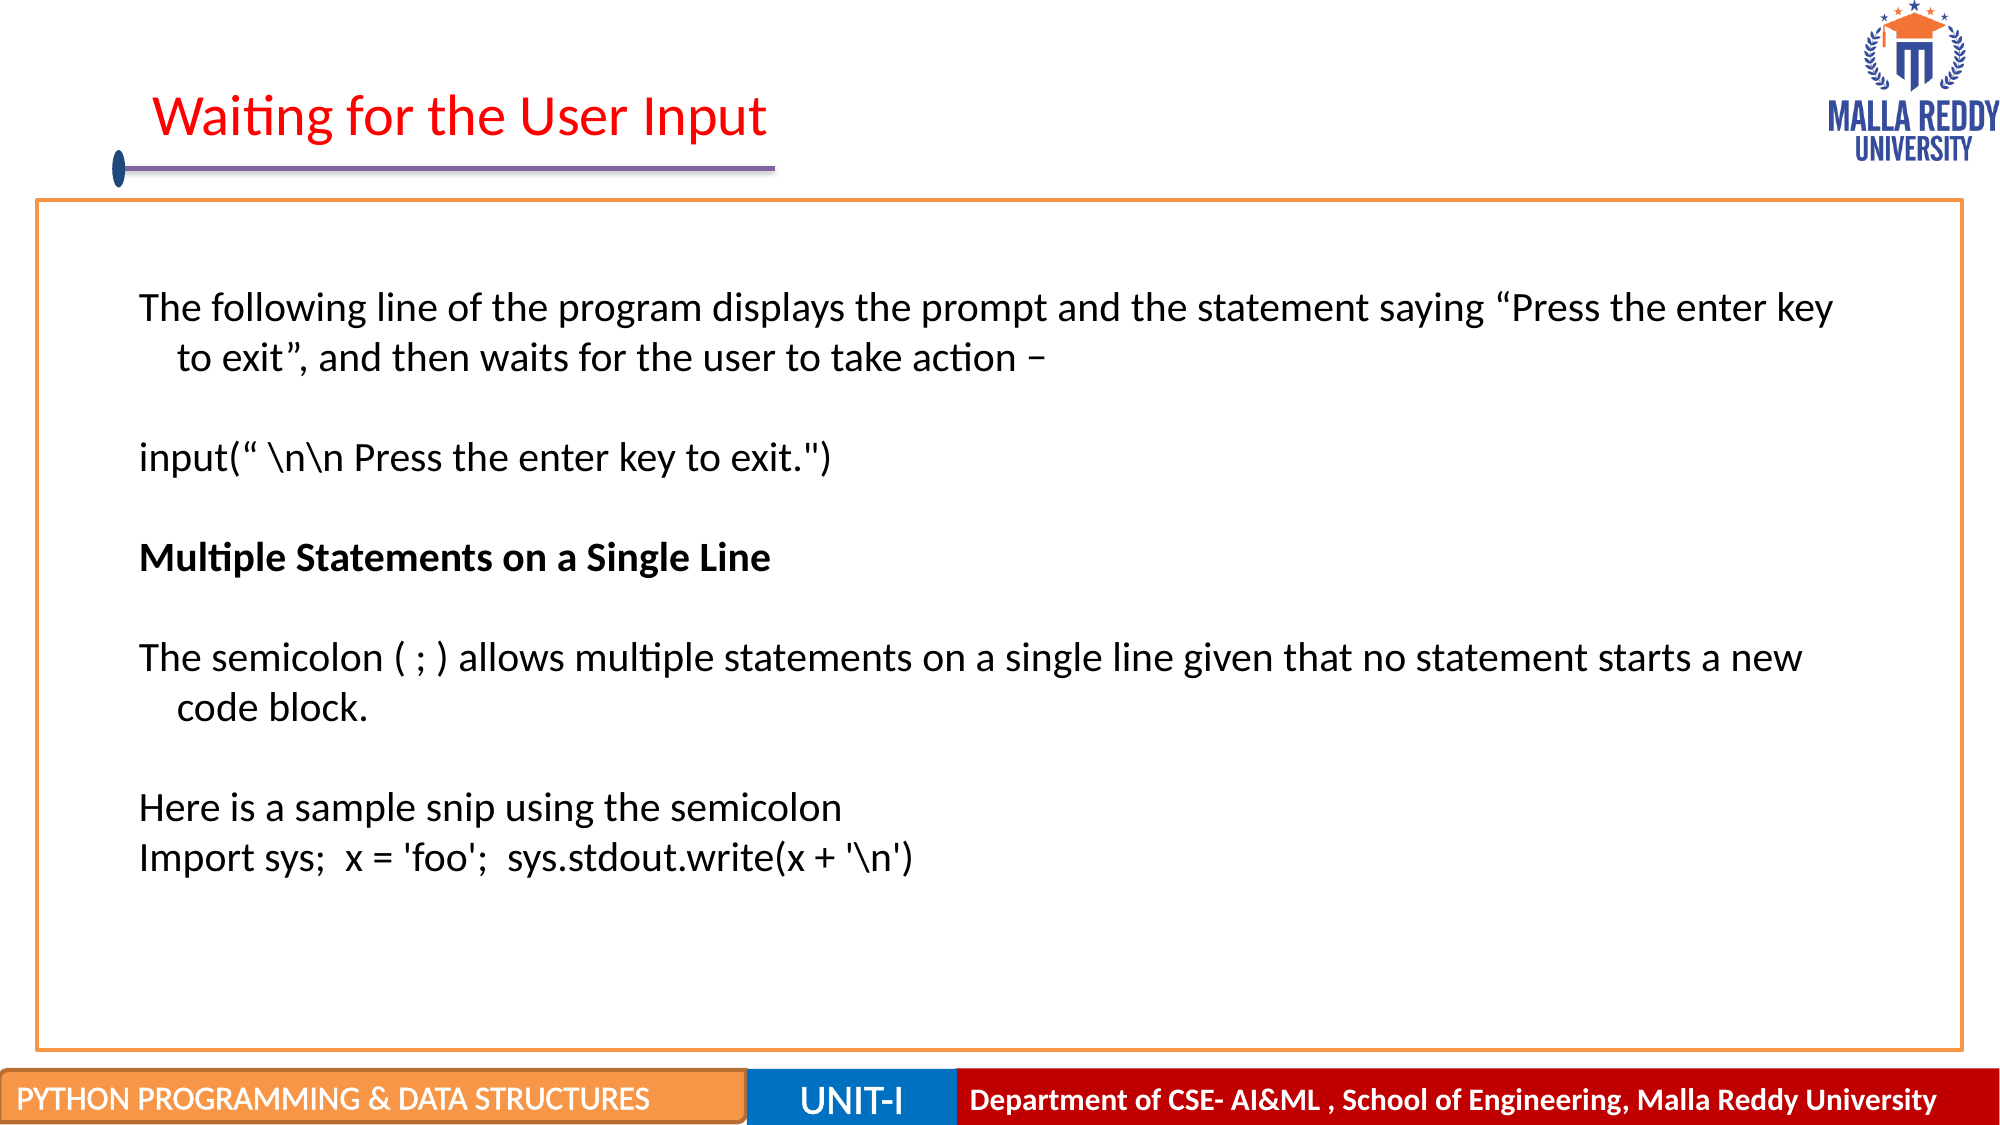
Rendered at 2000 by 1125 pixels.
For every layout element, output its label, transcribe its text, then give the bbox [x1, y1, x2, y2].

title Waiting for the User Input [137, 62, 987, 163]
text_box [111, 149, 775, 188]
text_box The following line of the program displays the prompt and the statement saying “Press the enter key to exit”, and then waits for the user to take action − input(“ \n\n Press the enter key to exit.") Multiple Statements on a Single Line The semicolon ( ; ) allows multiple statements on a single line given that no statement starts a new code block. Here is a sample snip using the semicolon Import sys; x = 'foo'; sys.stdout.write(x + '\n') [87, 212, 1875, 1068]
text_box [35, 198, 1964, 1052]
picture [1829, 0, 2000, 161]
